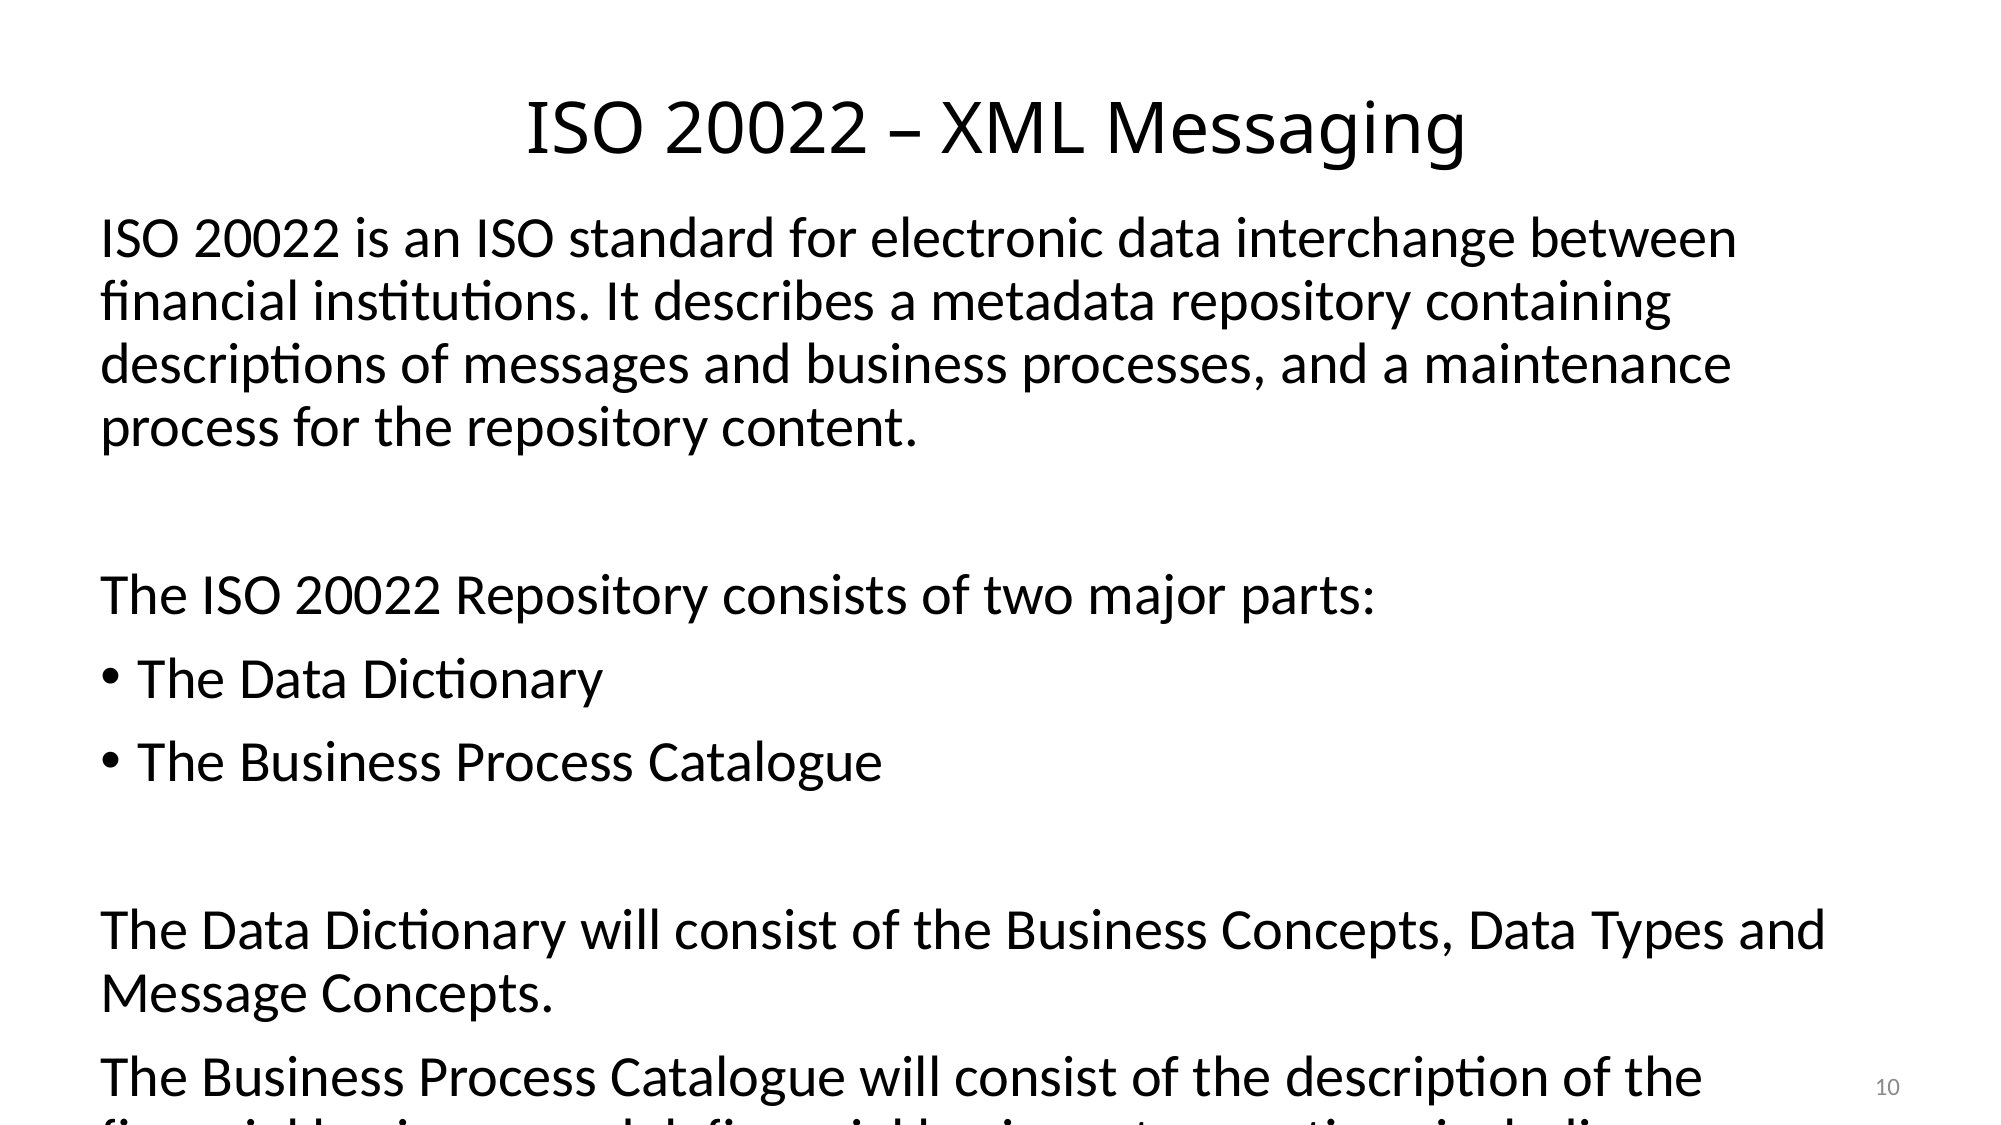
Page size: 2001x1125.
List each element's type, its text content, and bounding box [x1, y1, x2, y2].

slide_number 10 [1812, 1071, 1916, 1101]
list ISO 20022 is an ISO standard for electronic data interchange between financial institutions. It describes a metadata repository containing descriptions of messages and business processes, and a maintenance process for the repository content. The ISO 20022 Repository consists of two major parts: The Data Dictionary The Business Process Catalogue The Data Dictionary will consist of the Business Concepts, Data Types and Message Concepts. The Business Process Catalogue will consist of the description of the financial business model, financial business transactions including message definitions and the ISO20022 compliant message schemas. The Business Domains included are Payments, Securities, Trade Services, Cards and Forex. https://www.iso20022.org/ [85, 200, 1913, 1012]
title ISO 20022 – XML Messaging [83, 83, 1913, 177]
